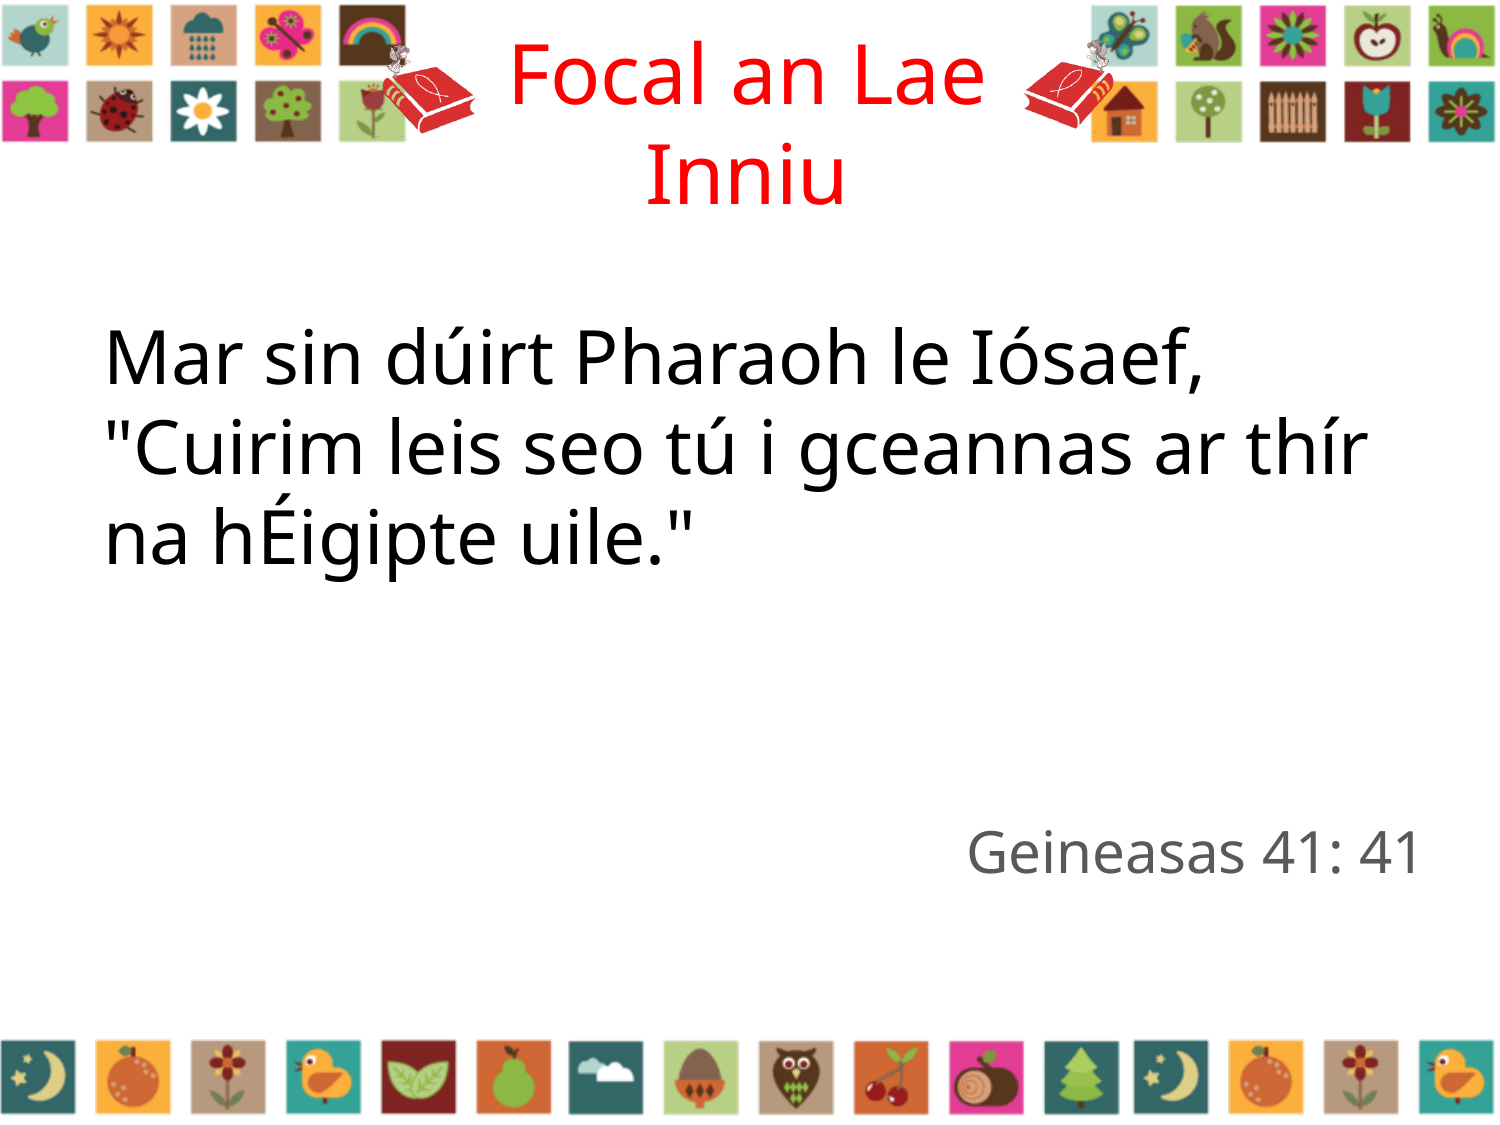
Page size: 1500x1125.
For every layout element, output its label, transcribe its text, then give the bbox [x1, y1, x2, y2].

picture [992, 3, 1500, 150]
text_box Geineasas 41: 41 [808, 807, 1441, 893]
text_box Focal an Lae Inniu [414, 13, 1080, 229]
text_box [0, 1028, 1500, 1118]
picture [0, 3, 508, 150]
text_box Mar sin dúirt Pharaoh le Iósaef, "Cuirim leis seo tú i gceannas ar thír na hÉigipte uile." [88, 302, 1436, 678]
